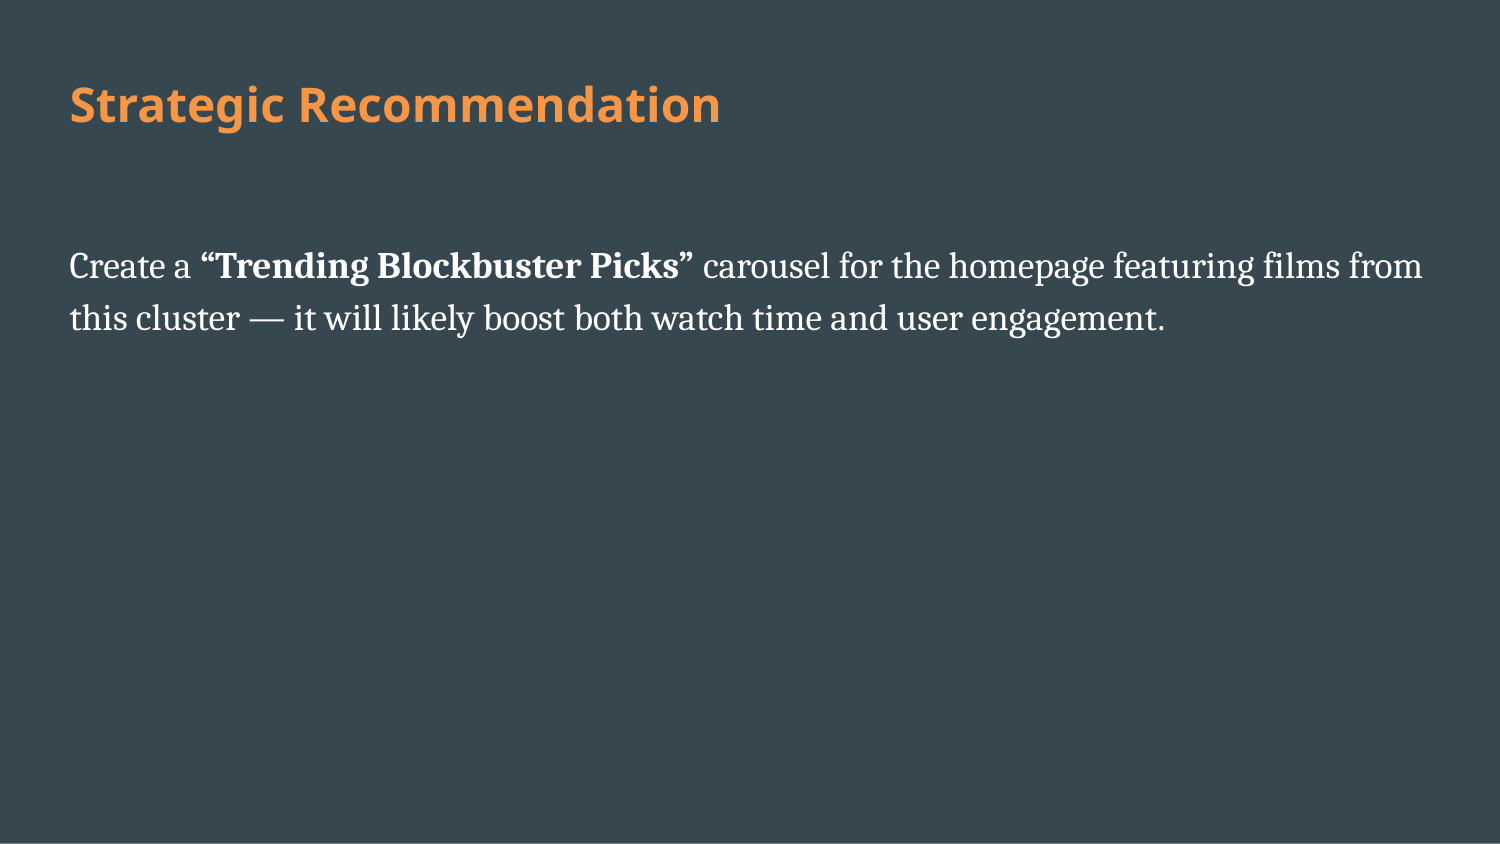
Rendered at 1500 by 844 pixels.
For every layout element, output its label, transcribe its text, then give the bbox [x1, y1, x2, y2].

list Strategic Recommendation Create a “Trending Blockbuster Picks” carousel for the homepage featuring films from this cluster — it will likely boost both watch time and user engagement. [69, 66, 1431, 542]
